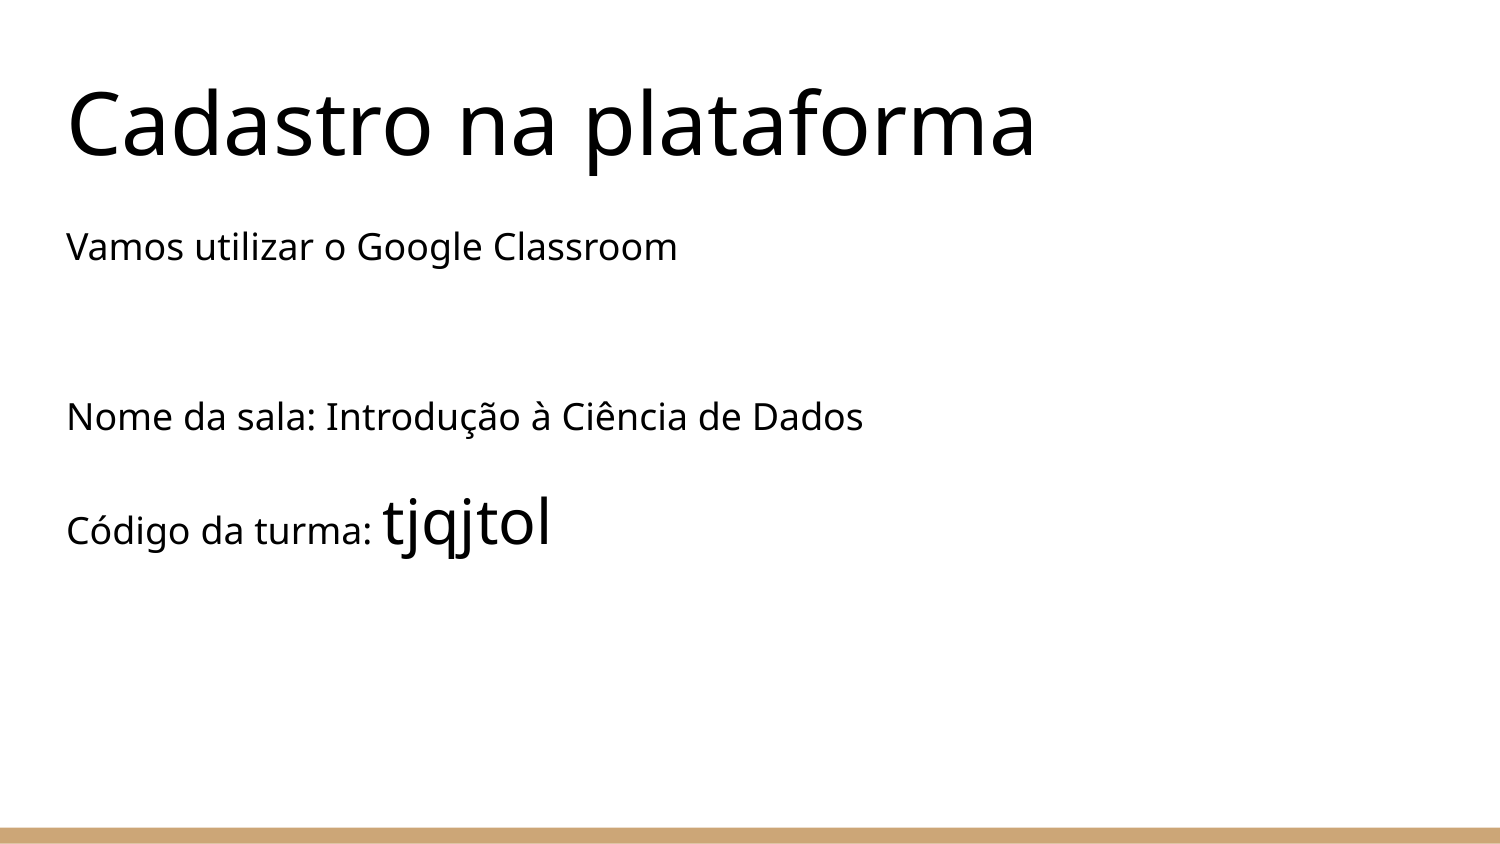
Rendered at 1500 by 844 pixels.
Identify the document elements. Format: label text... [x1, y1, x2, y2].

list Vamos utilizar o Google Classroom Nome da sala: Introdução à Ciência de Dados Código da turma: tjqjtol [51, 200, 1449, 752]
title Cadastro na plataforma [51, 51, 1449, 189]
